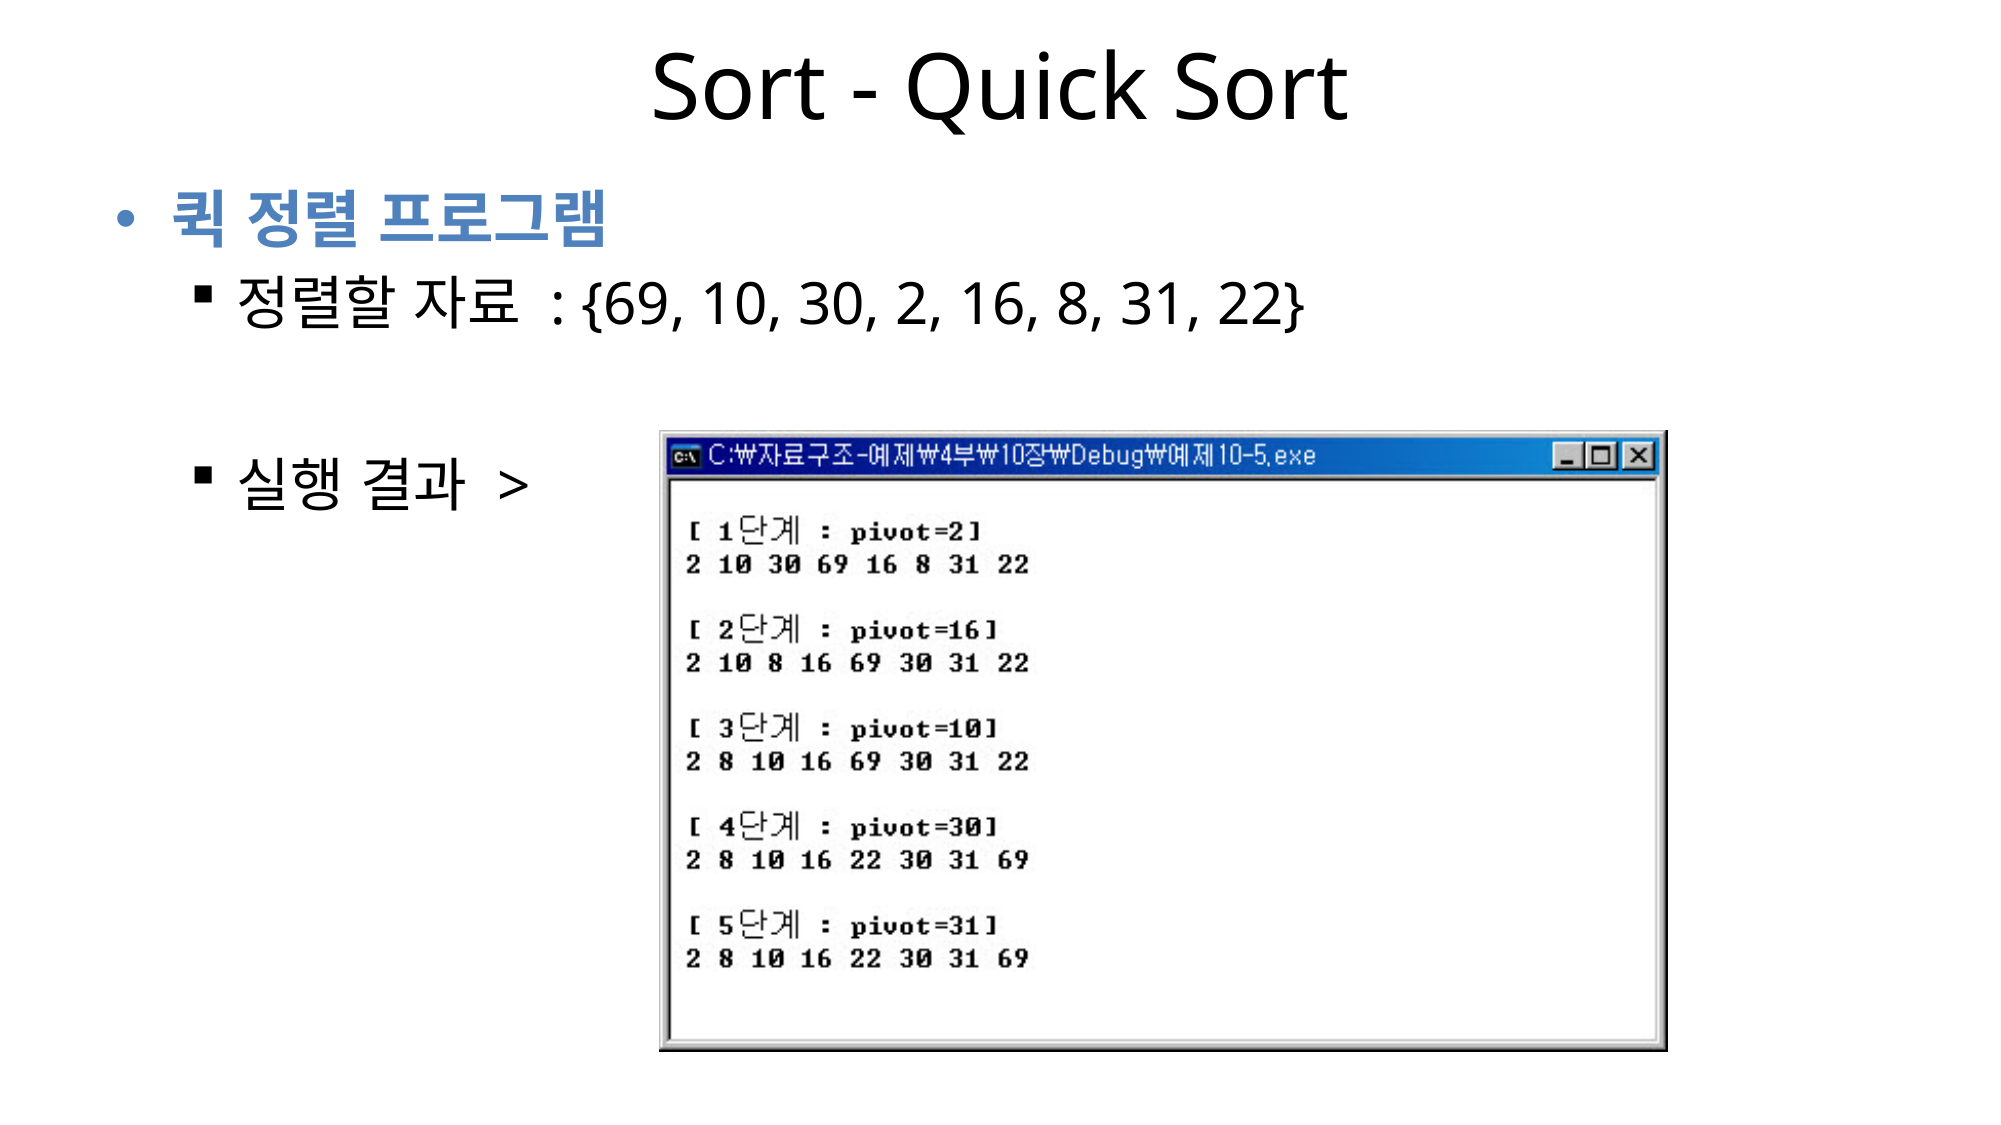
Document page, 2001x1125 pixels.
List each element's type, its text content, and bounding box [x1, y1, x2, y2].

picture [658, 430, 1668, 1052]
list 퀵 정렬 프로그램 정렬할 자료 : {69, 10, 30, 2, 16, 8, 31, 22} 실행 결과 > [99, 172, 1900, 1024]
title Sort - Quick Sort [99, 19, 1900, 147]
